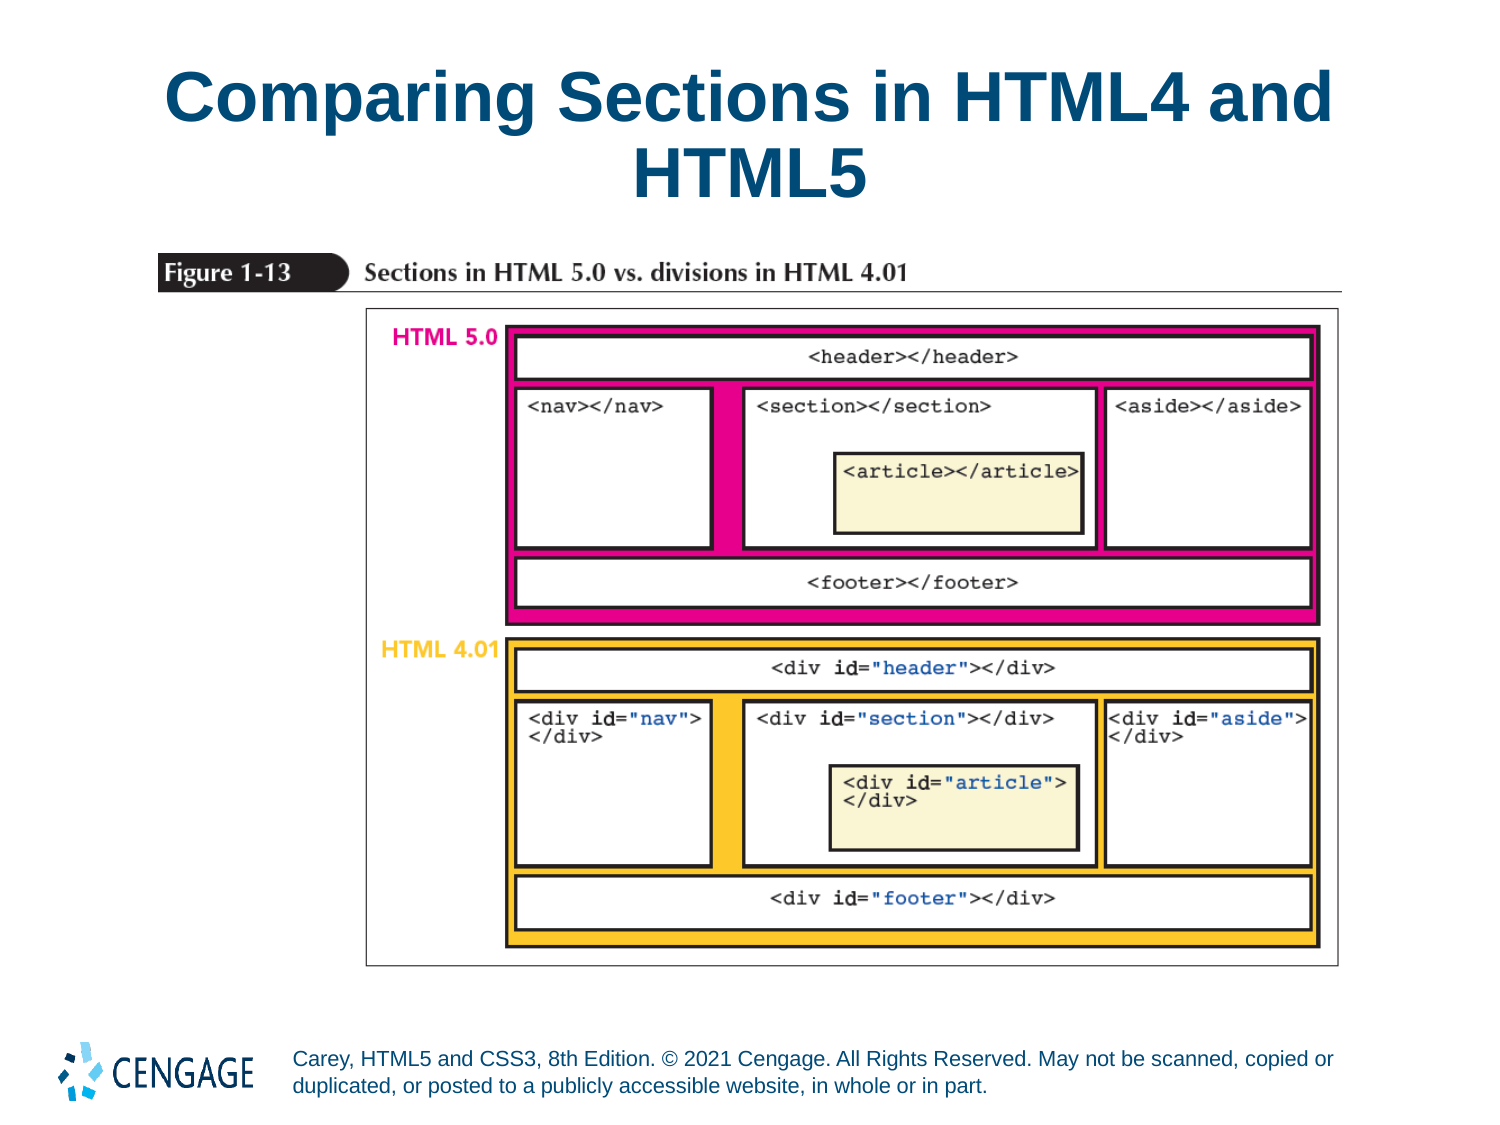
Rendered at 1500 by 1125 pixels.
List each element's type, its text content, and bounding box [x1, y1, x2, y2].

title Comparing Sections in HTML4 and HTML5 [103, 59, 1397, 171]
picture [58, 1042, 253, 1101]
picture [158, 253, 1342, 972]
